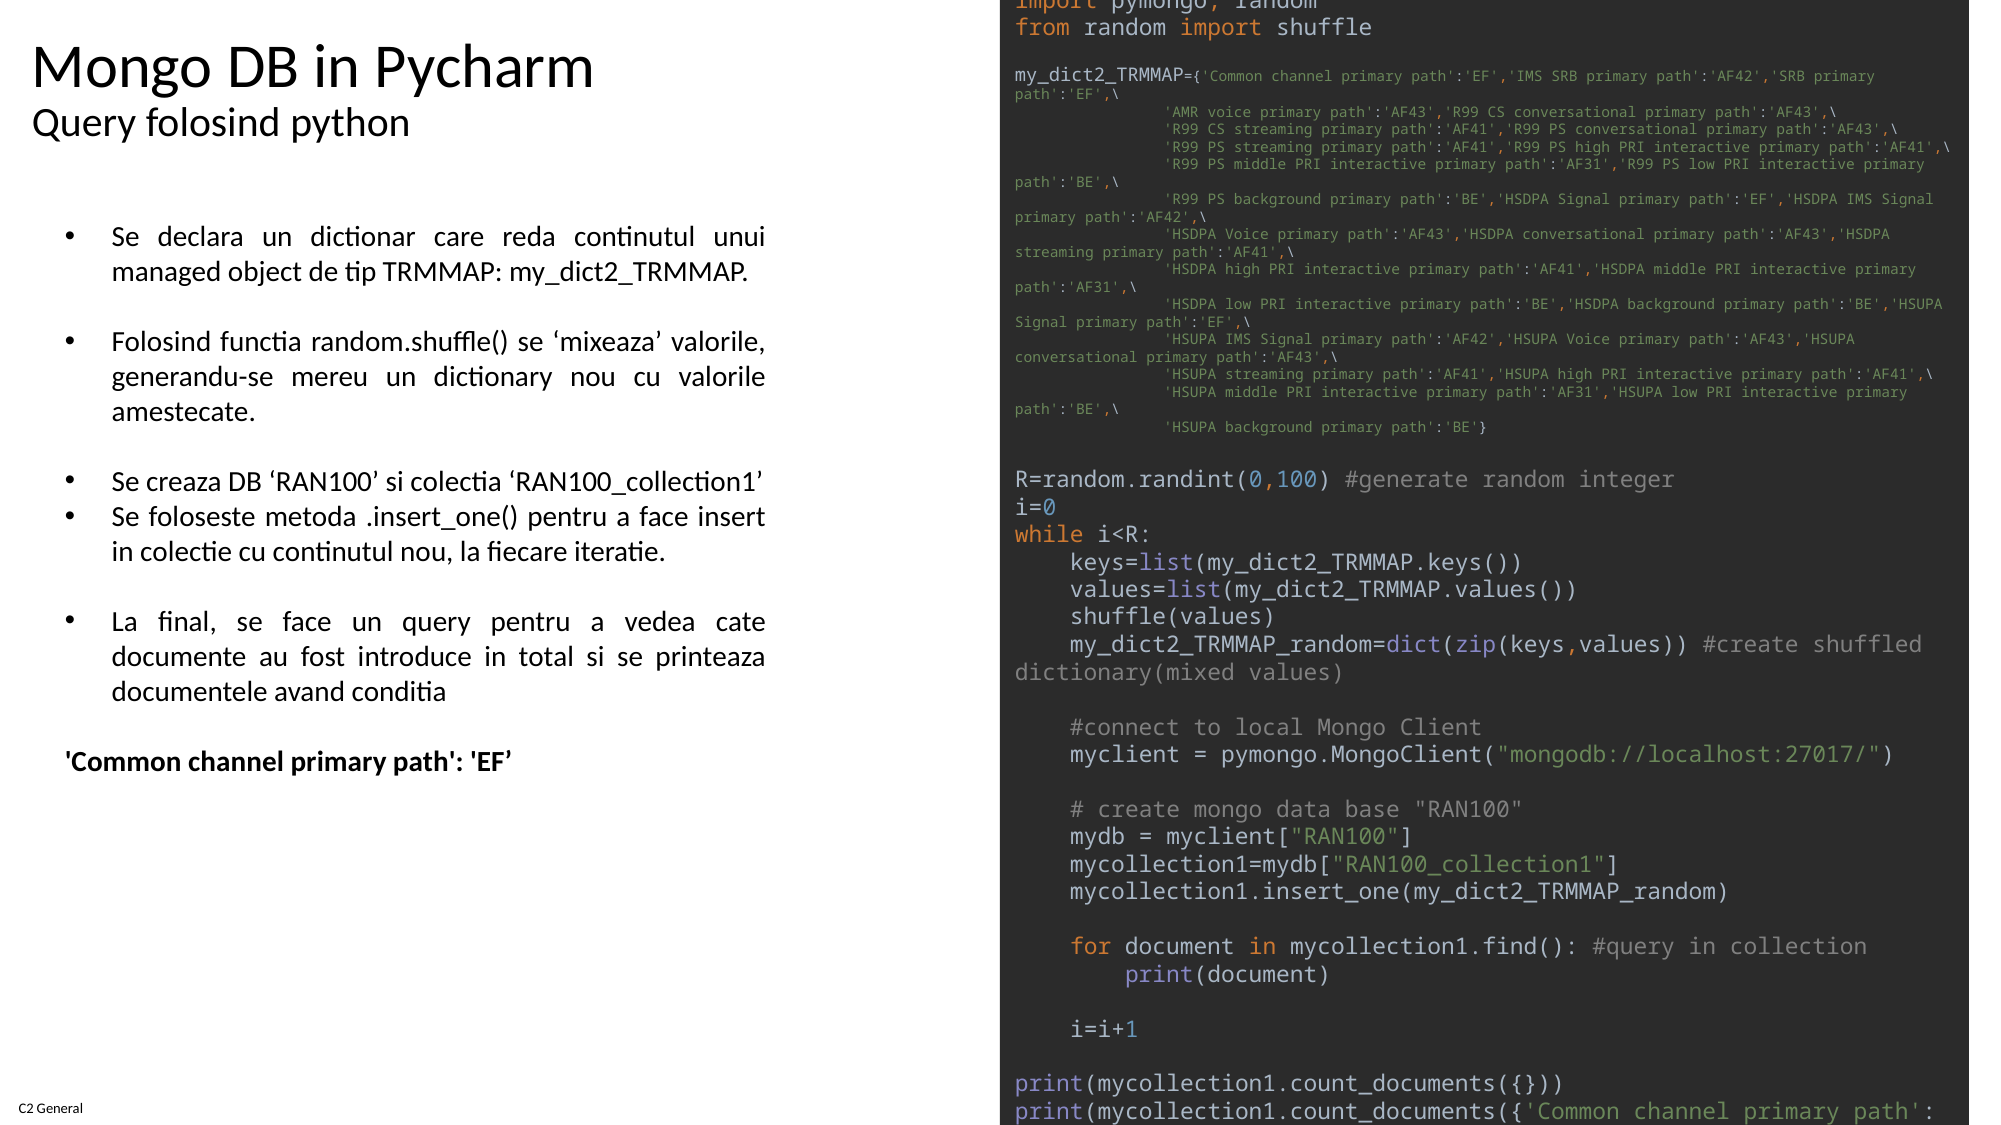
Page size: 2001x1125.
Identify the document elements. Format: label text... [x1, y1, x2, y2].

title Mongo DB in Pycharm Query folosind python [16, 0, 999, 199]
text_box Se declara un dictionar care reda continutul unui managed object de tip TRMMAP: my_dict2_TRMMAP. Folosind functia random.shuffle() se ‘mixeaza’ valorile, generandu-se mereu un dictionary nou cu valorile amestecate. Se creaza DB ‘RAN100’ si colectia ‘RAN100_collection1’ Se foloseste metoda .insert_one() pentru a face insert in colectie cu continutul nou, la fiecare iteratie. La final, se face un query pentru a vedea cate documente au fost introduce in total si se printeaza documentele avand conditia 'Common channel primary path': 'EF’ [49, 210, 781, 785]
text_box import pymongo, random from random import shuffle my_dict2_TRMMAP={'Common channel primary path':'EF','IMS SRB primary path':'AF42','SRB primary path':'EF',\ 'AMR voice primary path':'AF43','R99 CS conversational primary path':'AF43',\ 'R99 CS streaming primary path':'AF41','R99 PS conversational primary path':'AF43',\ 'R99 PS streaming primary path':'AF41','R99 PS high PRI interactive primary path':'AF41',\ 'R99 PS middle PRI interactive primary path':'AF31','R99 PS low PRI interactive primary path':'BE',\ 'R99 PS background primary path':'BE','HSDPA Signal primary path':'EF','HSDPA IMS Signal primary path':'AF42',\ 'HSDPA Voice primary path':'AF43','HSDPA conversational primary path':'AF43','HSDPA streaming primary path':'AF41',\ 'HSDPA high PRI interactive primary path':'AF41','HSDPA middle PRI interactive primary path':'AF31',\ 'HSDPA low PRI interactive primary path':'BE','HSDPA background primary path':'BE','HSUPA Signal primary path':'EF',\ 'HSUPA IMS Signal primary path':'AF42','HSUPA Voice primary path':'AF43','HSUPA conversational primary path':'AF43',\ 'HSUPA streaming primary path':'AF41','HSUPA high PRI interactive primary path':'AF41',\ 'HSUPA middle PRI interactive primary path':'AF31','HSUPA low PRI interactive primary path':'BE',\ 'HSUPA background primary path':'BE'} R=random.randint(0,100) #generate random integer i=0 while i<R: keys=list(my_dict2_TRMMAP.keys()) values=list(my_dict2_TRMMAP.values()) shuffle(values) my_dict2_TRMMAP_random=dict(zip(keys,values)) #create shuffled dictionary(mixed values) #connect to local Mongo Client myclient = pymongo.MongoClient("mongodb://localhost:27017/") # create mongo data base "RAN100" mydb = myclient["RAN100"] mycollection1=mydb["RAN100_collection1"] mycollection1.insert_one(my_dict2_TRMMAP_random) for document in mycollection1.find(): #query in collection print(document) i=i+1 print(mycollection1.count_documents({})) print(mycollection1.count_documents({'Common channel primary path': 'EF'})) [999, 0, 1969, 1125]
